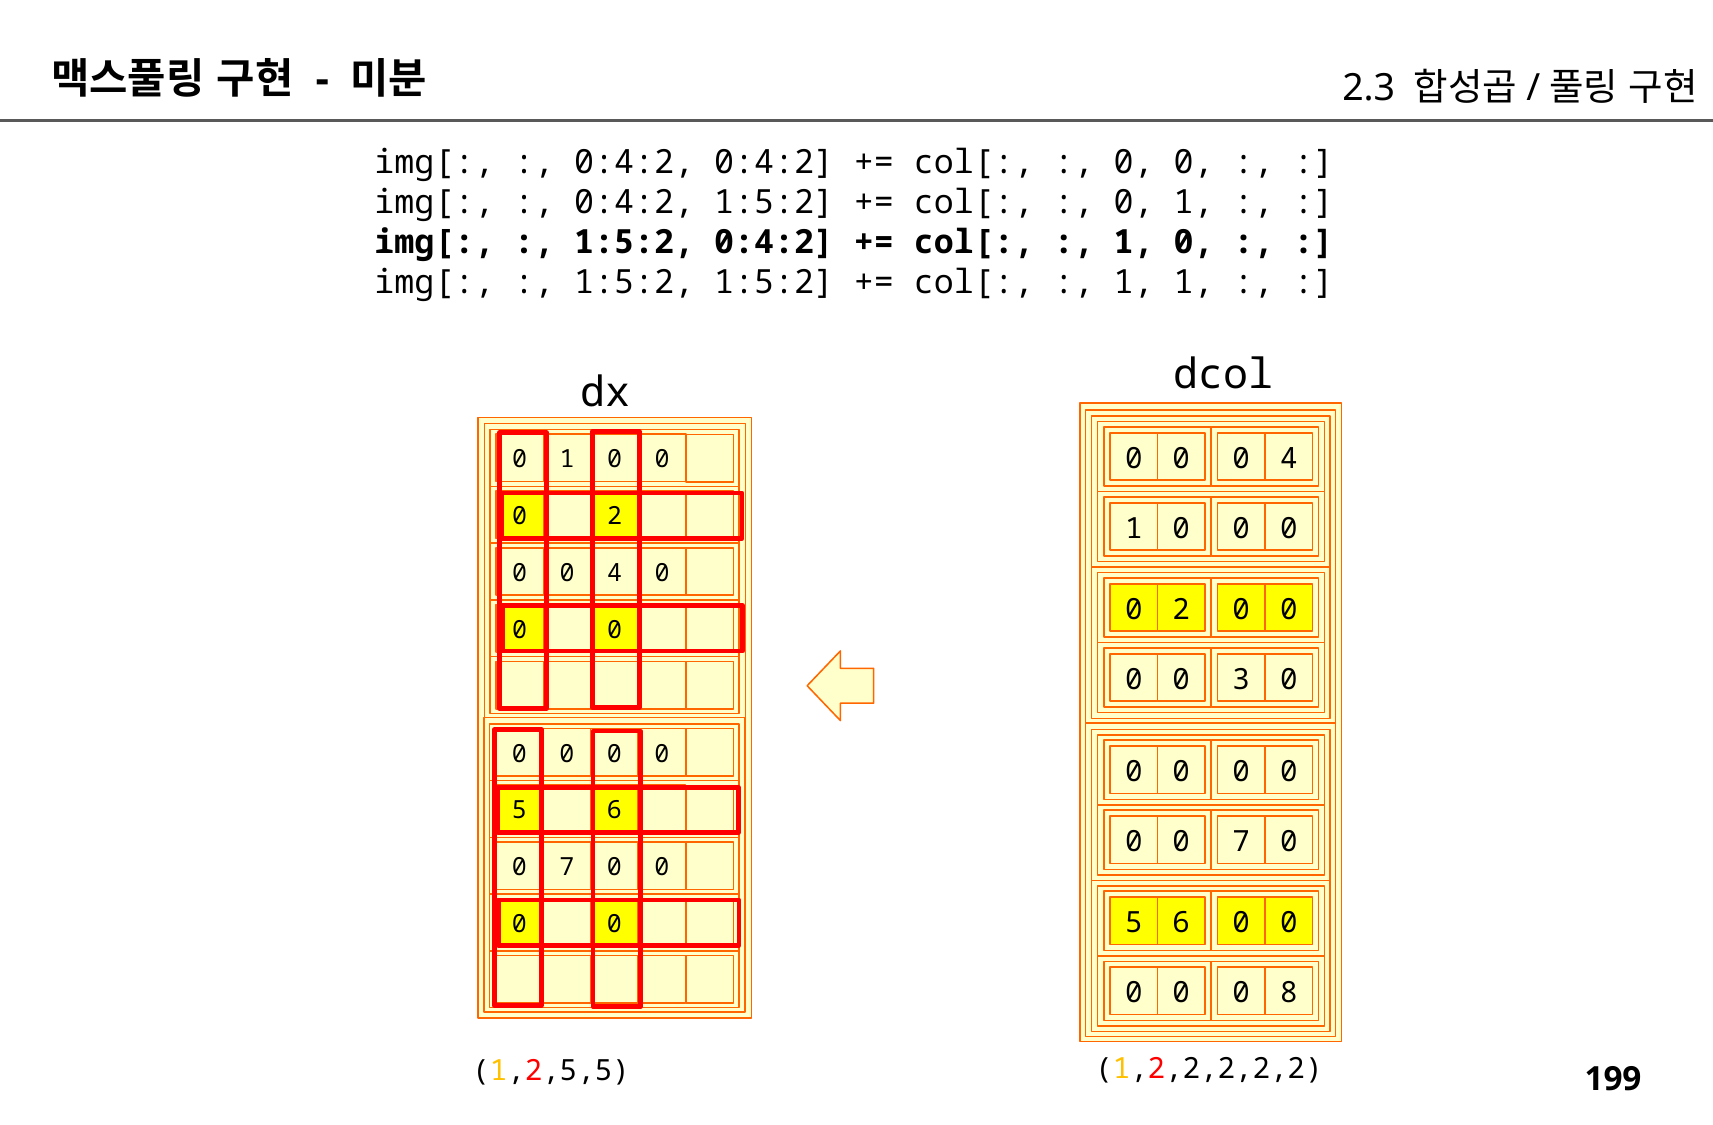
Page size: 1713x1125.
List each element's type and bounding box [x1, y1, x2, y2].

text_box [457, 1044, 645, 1094]
text_box [11, 13, 803, 105]
text_box [359, 133, 1350, 1092]
text_box [916, 44, 1713, 111]
text_box [805, 648, 876, 723]
